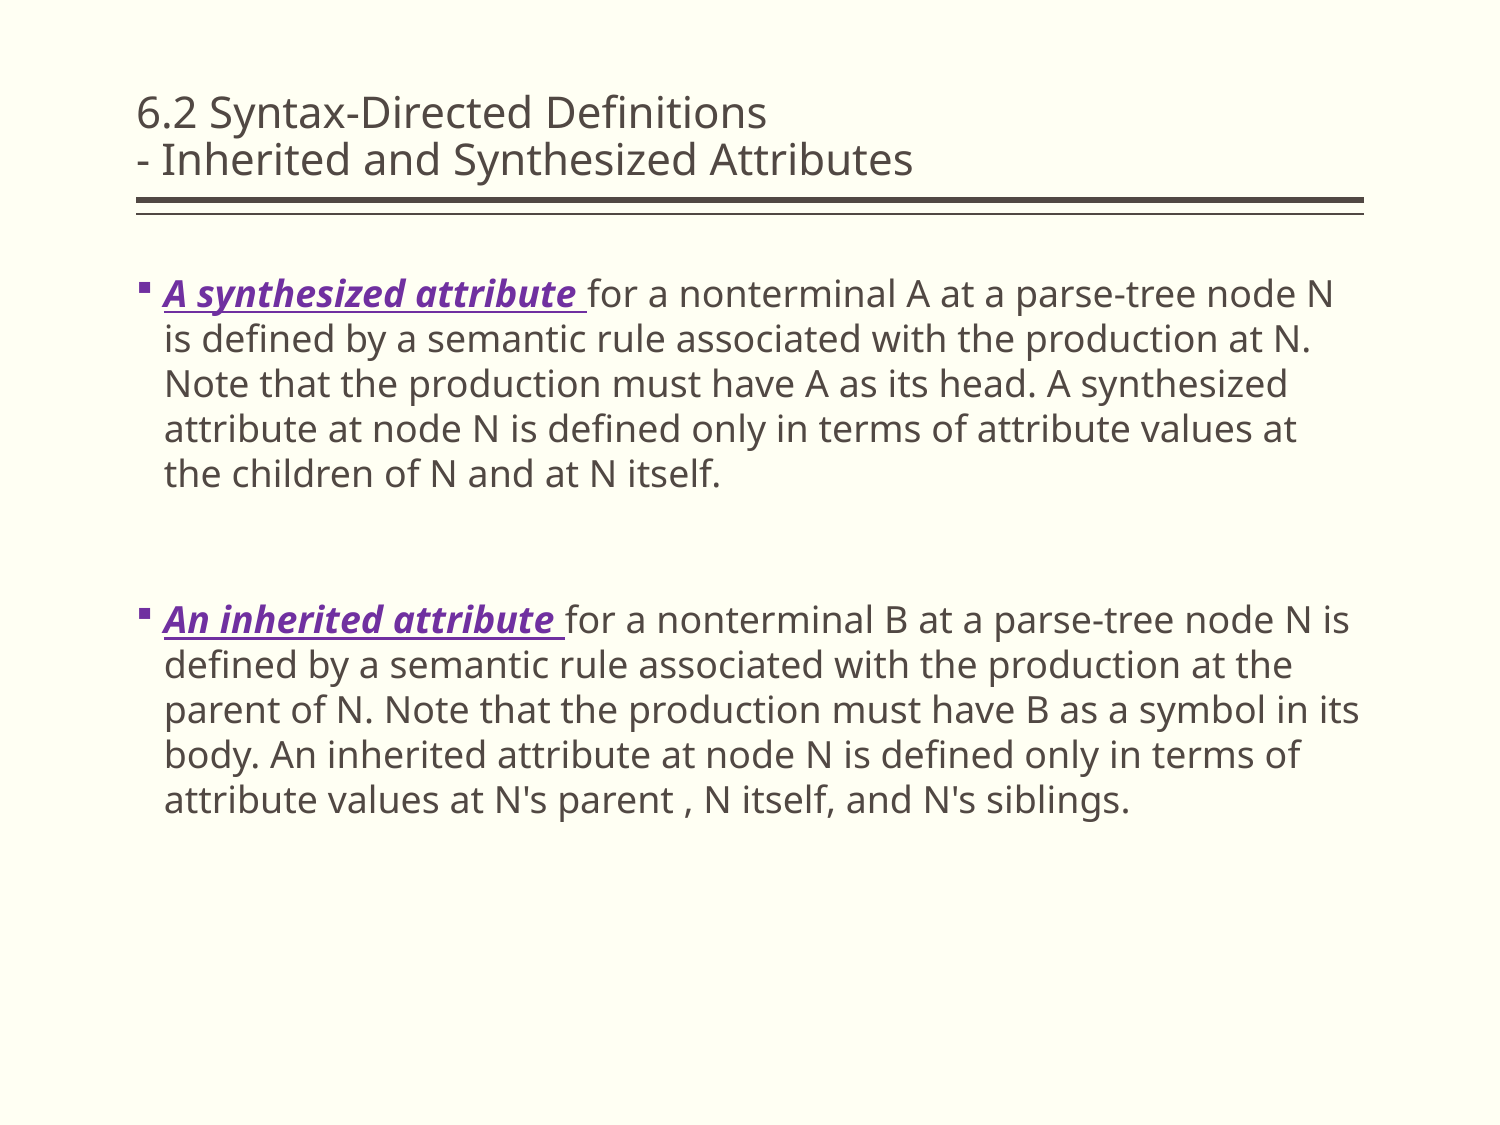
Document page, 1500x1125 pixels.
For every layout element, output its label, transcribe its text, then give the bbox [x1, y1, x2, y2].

title 6.2 Syntax-Directed Definitions - Inherited and Synthesized Attributes [135, 12, 1364, 193]
list A synthesized attribute for a nonterminal A at a parse-tree node N is defined by a semantic rule associated with the production at N. Note that the production must have A as its head. A synthesized attribute at node N is defined only in terms of attribute values at the children of N and at N itself. An inherited attribute for a nonterminal B at a parse-tree node N is defined by a semantic rule associated with the production at the parent of N. Note that the production must have B as a symbol in its body. An inherited attribute at node N is defined only in terms of attribute values at N's parent , N itself, and N's siblings. [135, 262, 1364, 1013]
